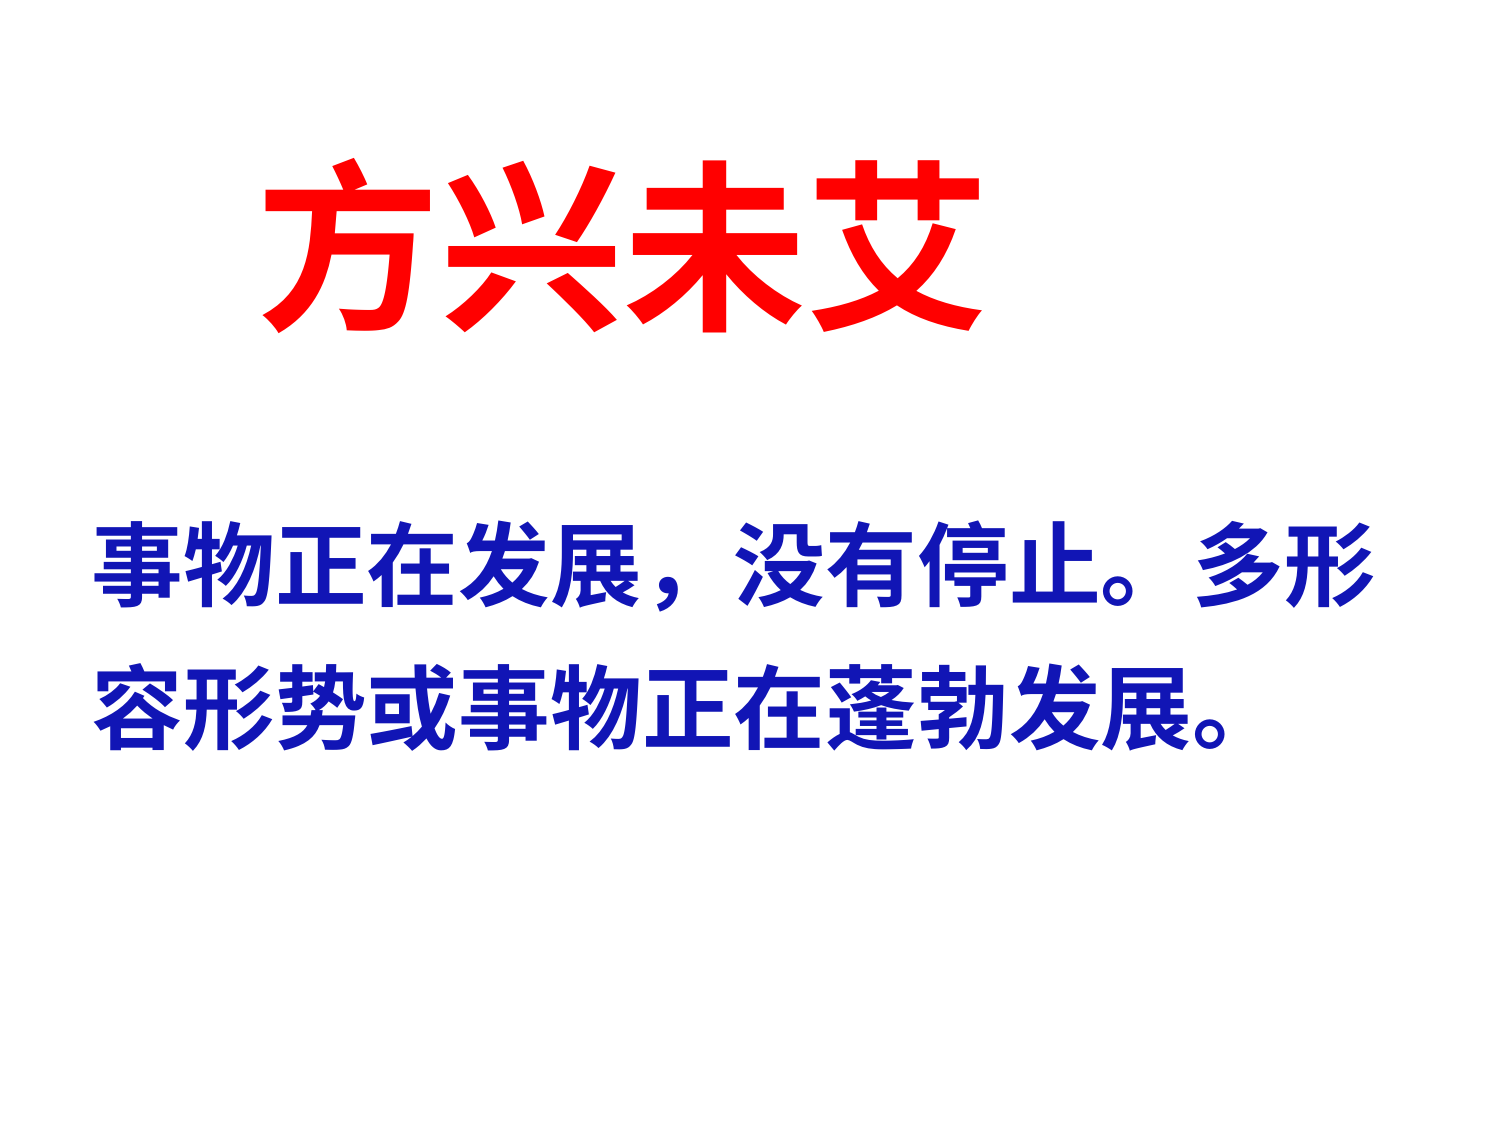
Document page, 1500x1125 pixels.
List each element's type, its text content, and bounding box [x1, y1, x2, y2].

text_box 方兴未艾 [242, 125, 1235, 361]
text_box 事物正在发展，没有停止。多形容形势或事物正在蓬勃发展。 [76, 467, 1436, 1022]
